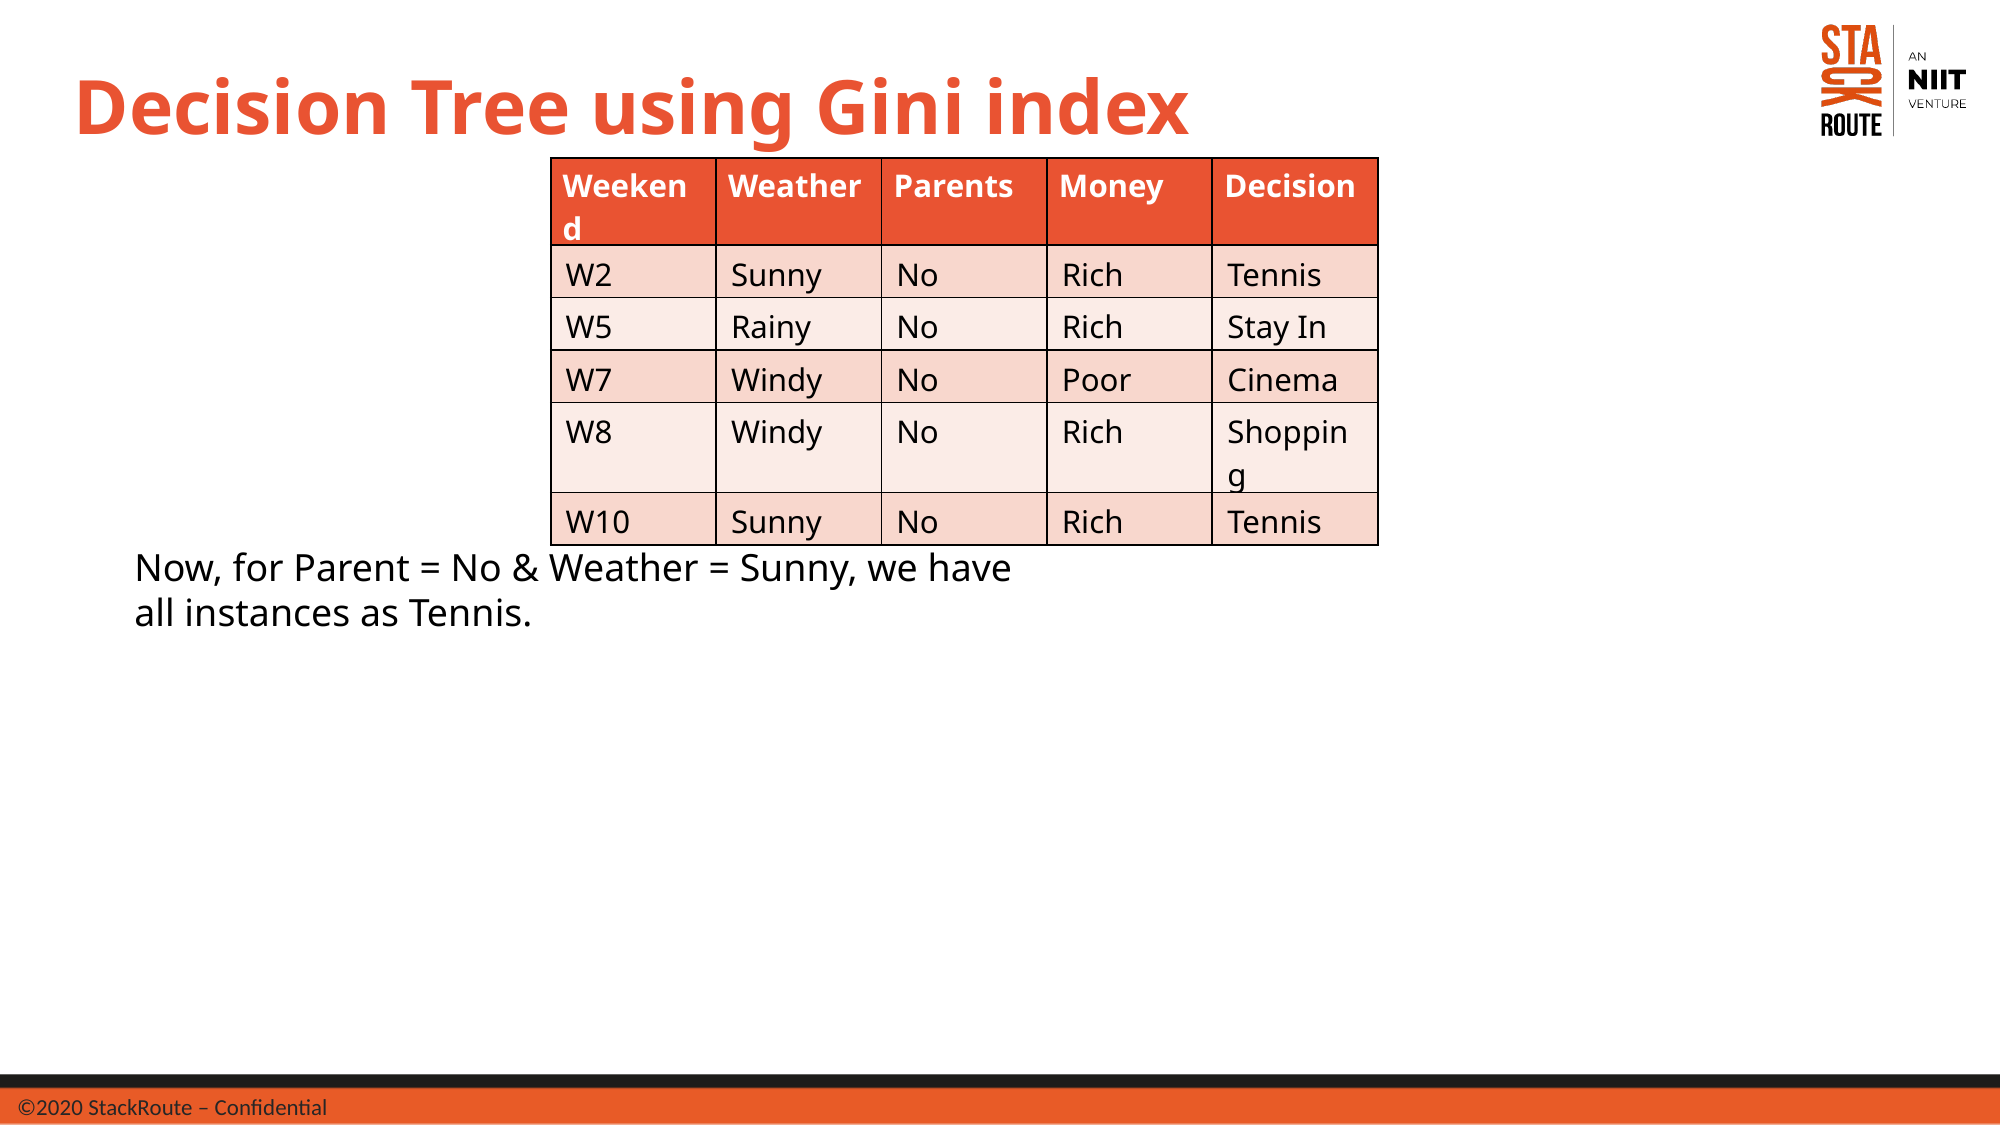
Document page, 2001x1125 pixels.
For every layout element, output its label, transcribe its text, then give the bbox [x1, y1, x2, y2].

table_cell Rich [1048, 403, 1211, 492]
table_cell Windy [717, 403, 881, 492]
table_cell Rich [1048, 493, 1211, 544]
text_box Now, for Parent = No & Weather = Sunny, we have all instances as Tennis. [119, 536, 1036, 641]
table_cell W8 [552, 403, 715, 492]
table_header Weather [717, 159, 881, 244]
table_cell W5 [552, 298, 715, 349]
table_cell No [882, 351, 1046, 402]
table_cell No [882, 298, 1046, 349]
table_cell Tennis [1213, 246, 1377, 297]
table_cell Rainy [717, 298, 881, 349]
table_header Weekend [552, 159, 715, 244]
table_cell W2 [552, 246, 715, 297]
table_header Decision [1213, 159, 1377, 244]
table_cell Sunny [717, 493, 881, 536]
table_cell Tennis [1213, 493, 1377, 544]
text_box Decision Tree using Gini index [59, 51, 1796, 157]
table_cell Rich [1048, 298, 1211, 349]
table_cell No [882, 246, 1046, 297]
table_cell Sunny [717, 246, 881, 297]
table_cell Stay In [1213, 298, 1377, 349]
table_cell Windy [717, 351, 881, 402]
table_cell No [882, 403, 1046, 492]
table_cell Poor [1048, 351, 1211, 402]
table_header Money [1048, 159, 1211, 244]
table_cell W7 [552, 351, 715, 402]
table_header Parents [882, 159, 1046, 244]
table_cell W10 [552, 493, 715, 536]
table_cell No [882, 493, 1046, 544]
table_cell Cinema [1213, 351, 1377, 402]
table_cell Shopping [1213, 403, 1377, 492]
picture [0, 1074, 2000, 1125]
table_cell Rich [1048, 246, 1211, 297]
picture [1817, 18, 1970, 141]
